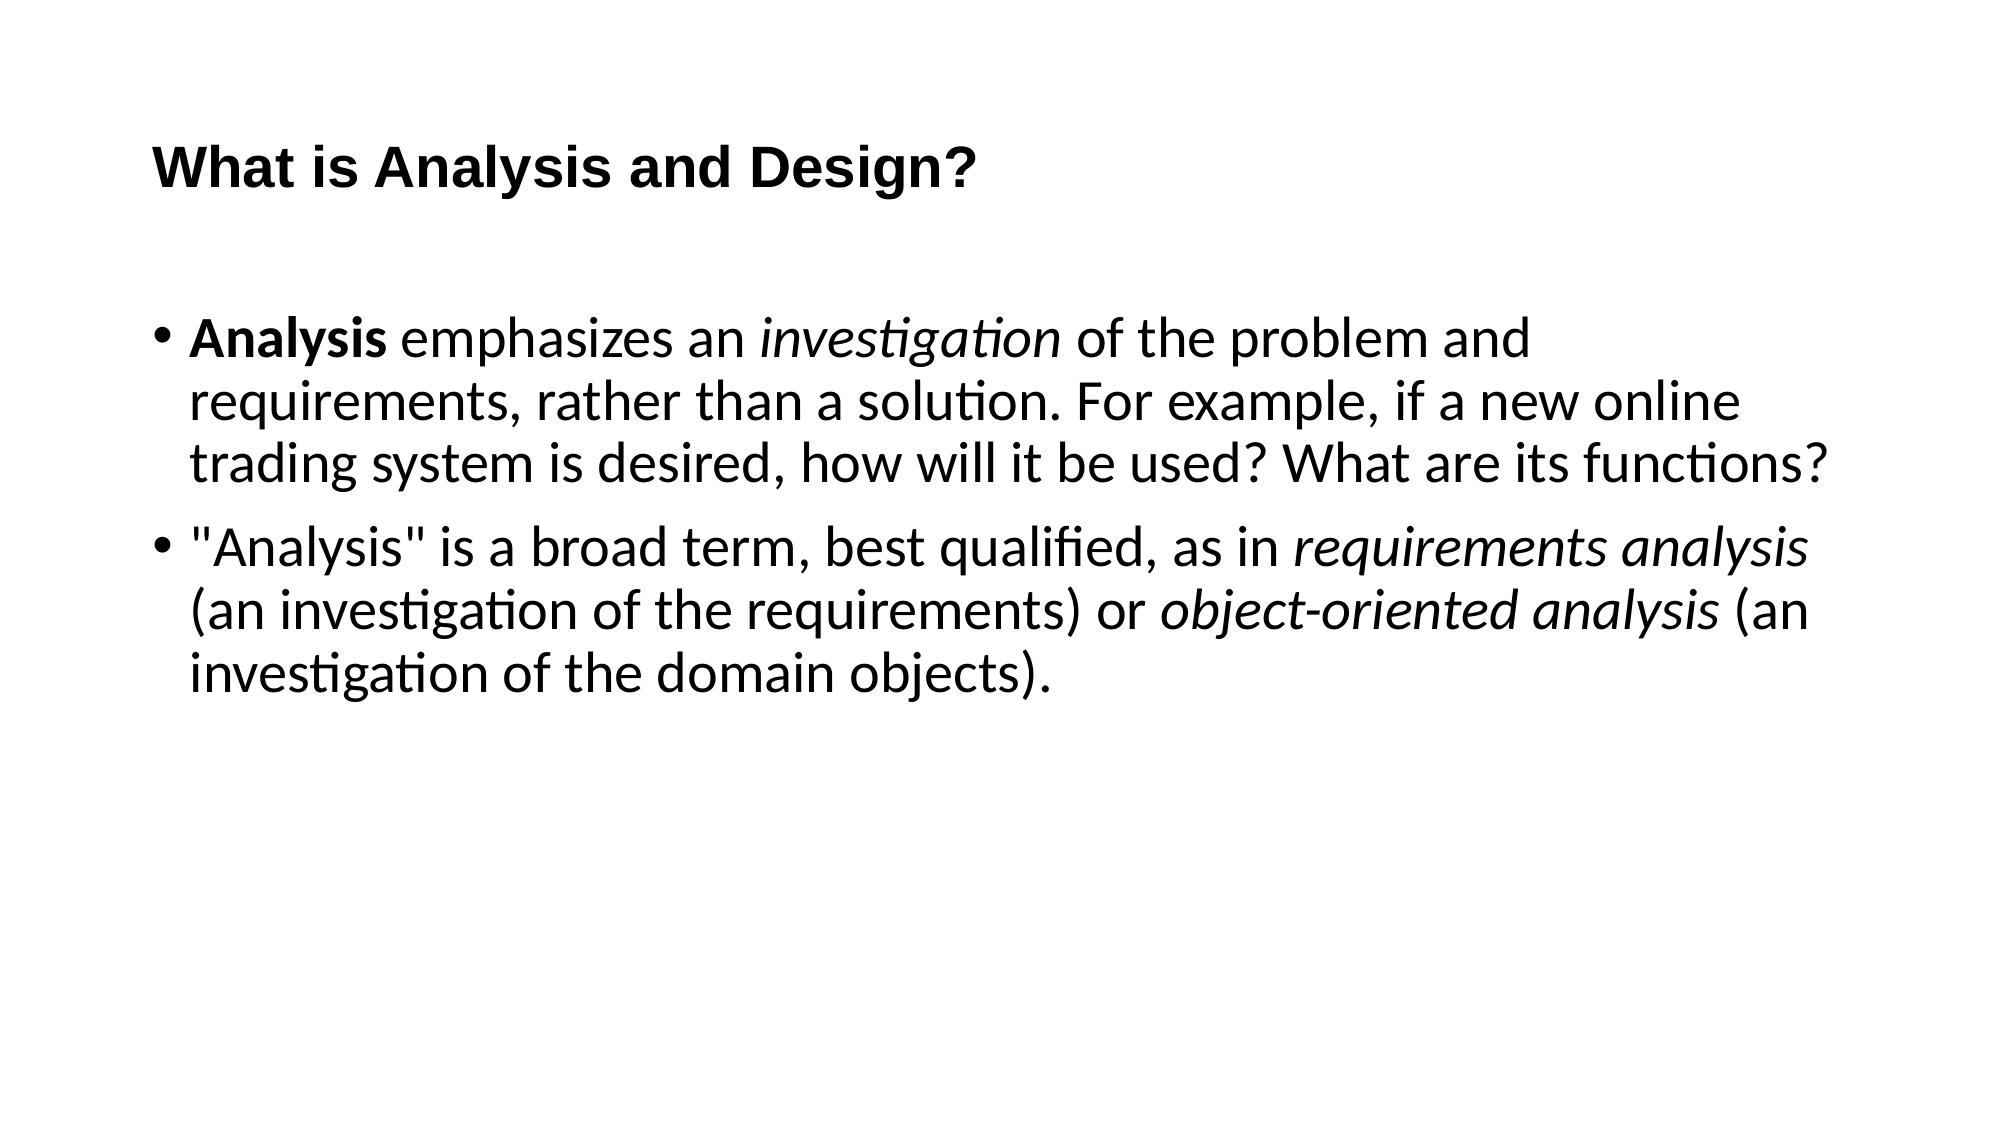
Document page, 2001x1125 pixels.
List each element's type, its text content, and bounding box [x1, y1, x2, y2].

title What is Analysis and Design? [137, 59, 1863, 278]
list Analysis emphasizes an investigation of the problem and requirements, rather than a solution. For example, if a new online trading system is desired, how will it be used? What are its functions? "Analysis" is a broad term, best qualified, as in requirements analysis (an investigation of the requirements) or object-oriented analysis (an investigation of the domain objects). [137, 299, 1863, 1014]
